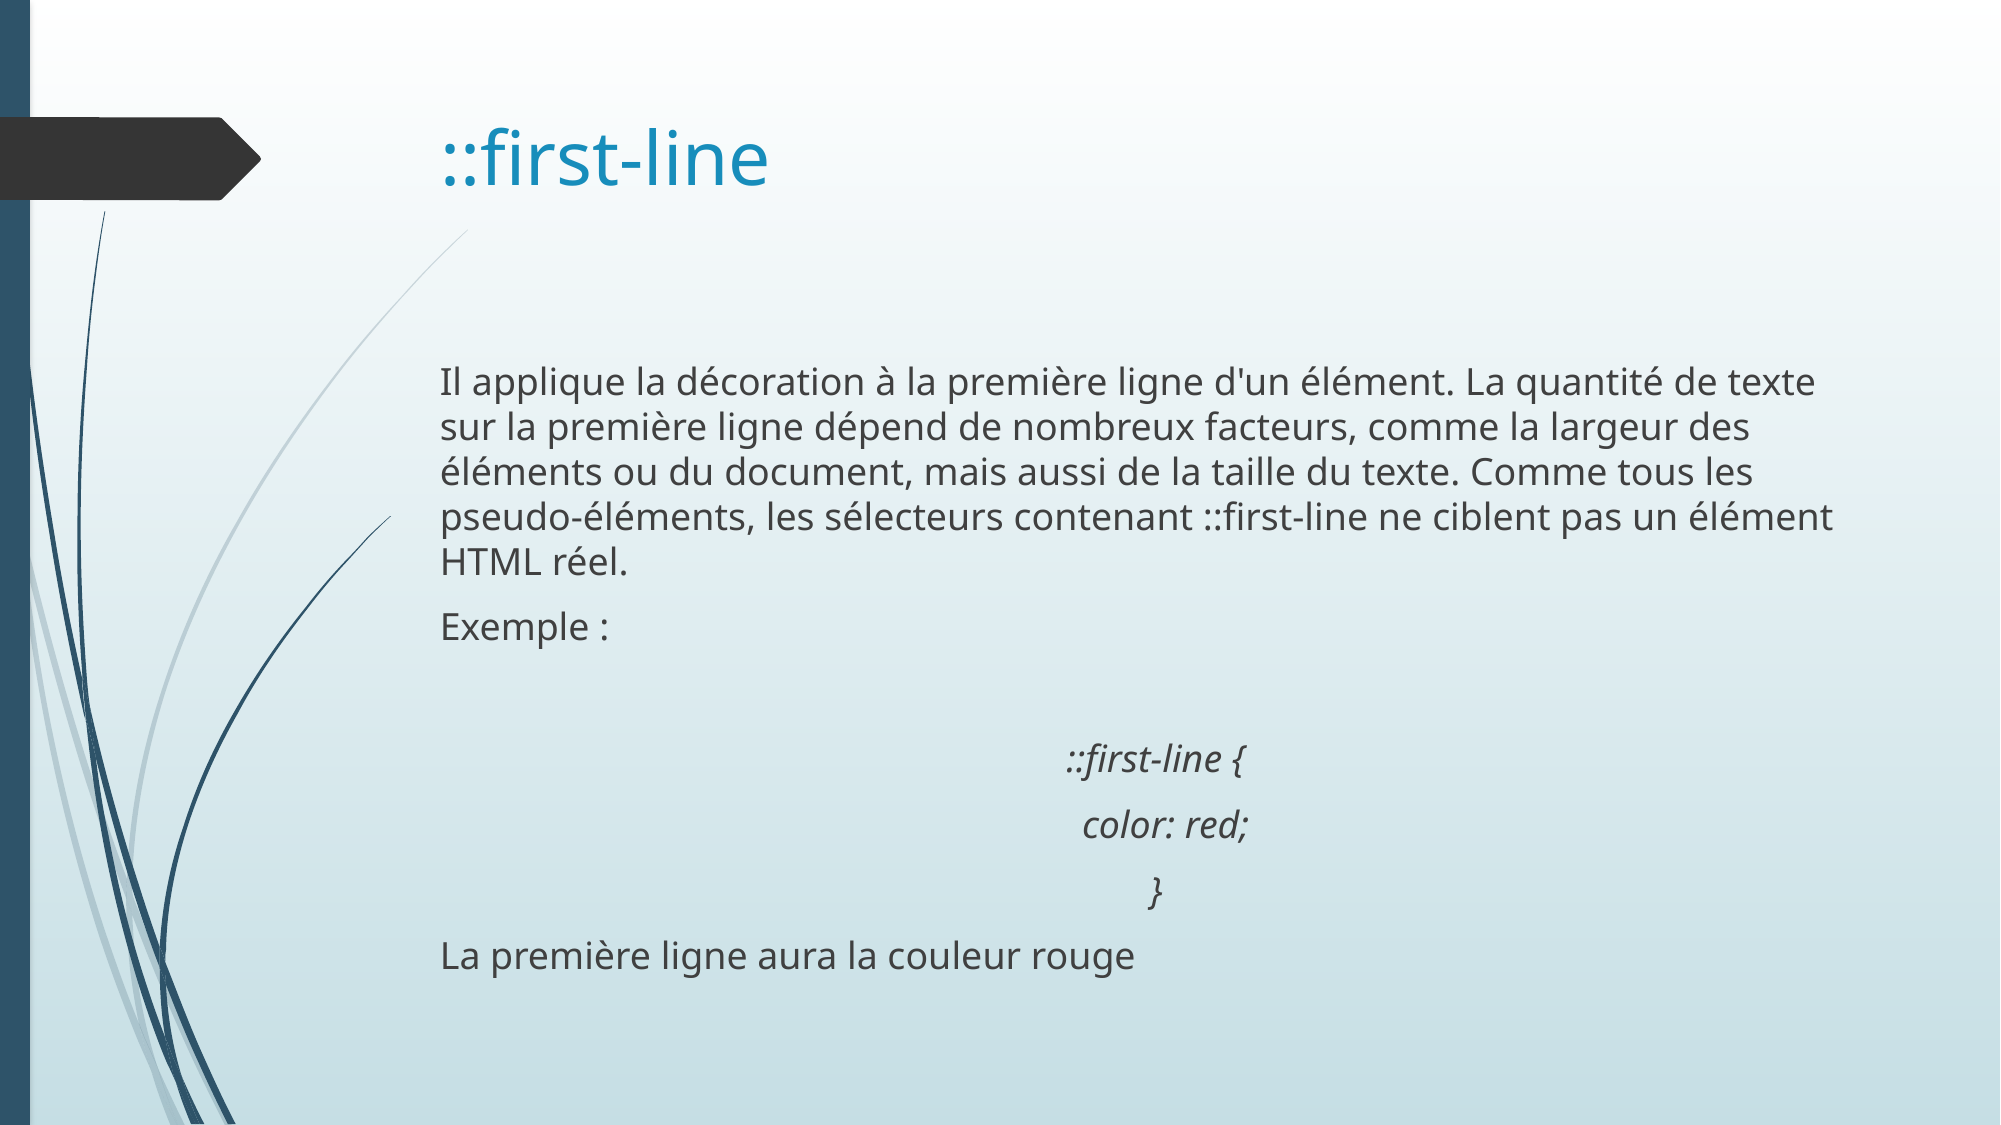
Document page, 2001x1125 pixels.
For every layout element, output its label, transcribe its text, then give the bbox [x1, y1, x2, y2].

list Il applique la décoration à la première ligne d'un élément. La quantité de texte sur la première ligne dépend de nombreux facteurs, comme la largeur des éléments ou du document, mais aussi de la taille du texte. Comme tous les pseudo-éléments, les sélecteurs contenant ::first-line ne ciblent pas un élément HTML réel. Exemple : ::first-line { color: red; } La première ligne aura la couleur rouge [424, 350, 1888, 1052]
title ::first-line [425, 102, 1888, 313]
